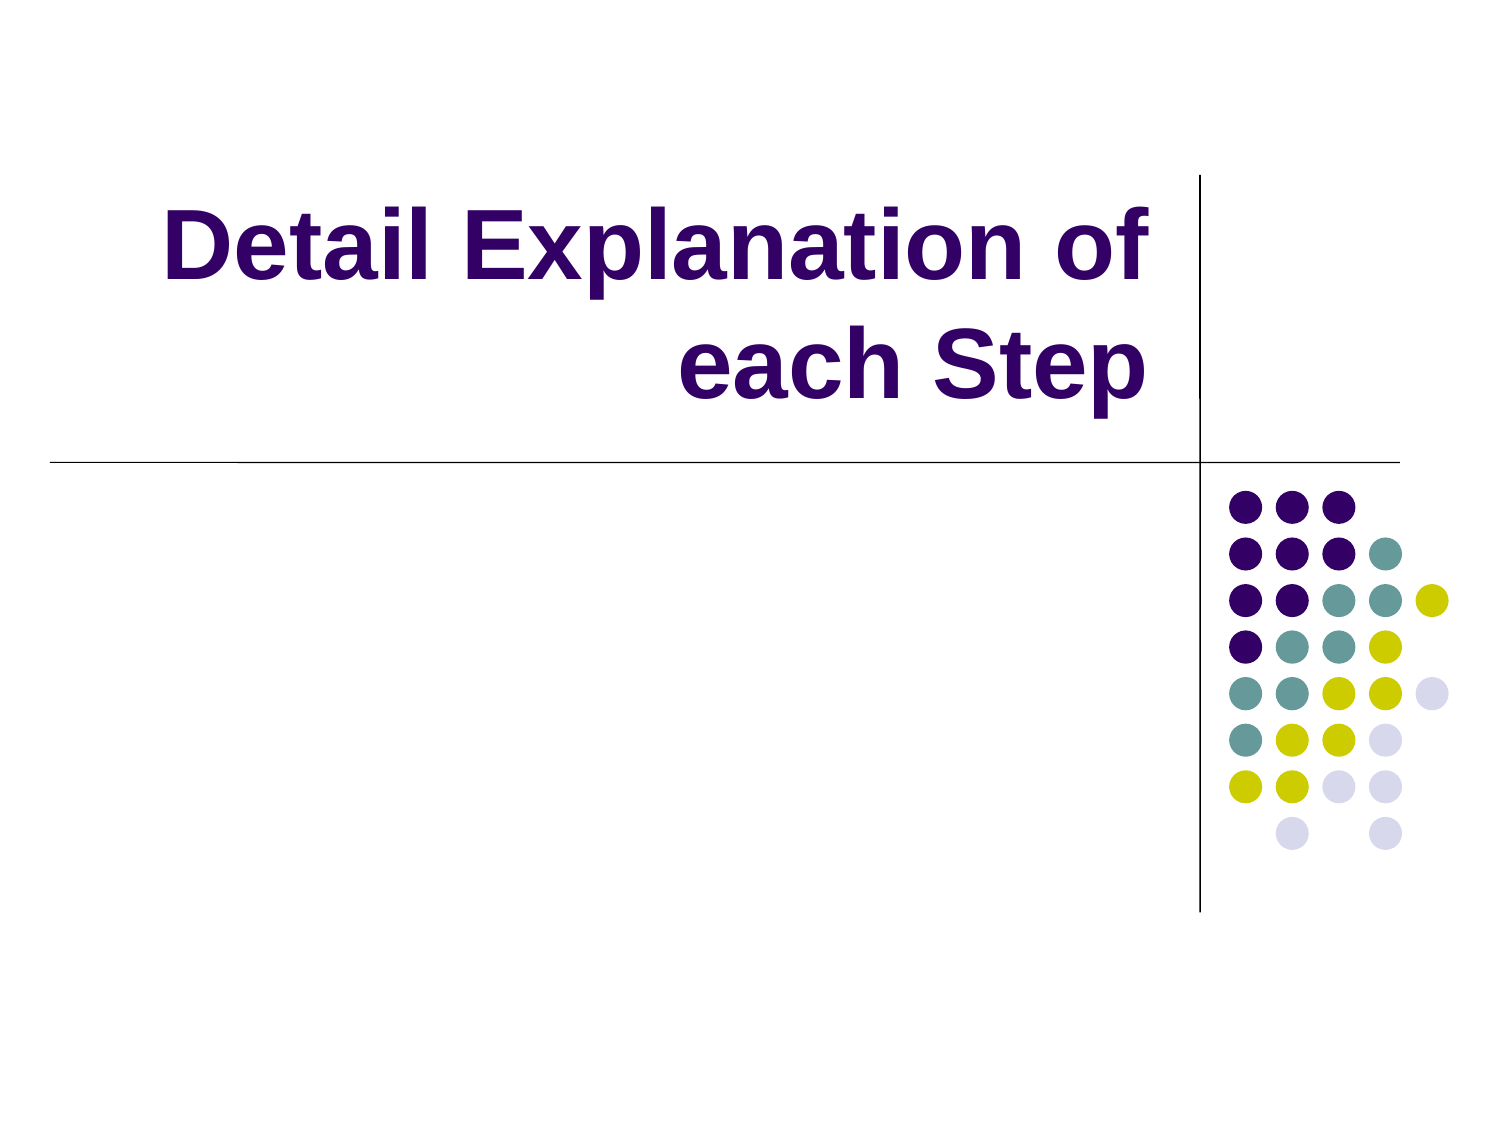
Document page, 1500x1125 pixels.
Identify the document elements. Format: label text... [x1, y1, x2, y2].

title Detail Explanation of each Step [51, 76, 1165, 427]
